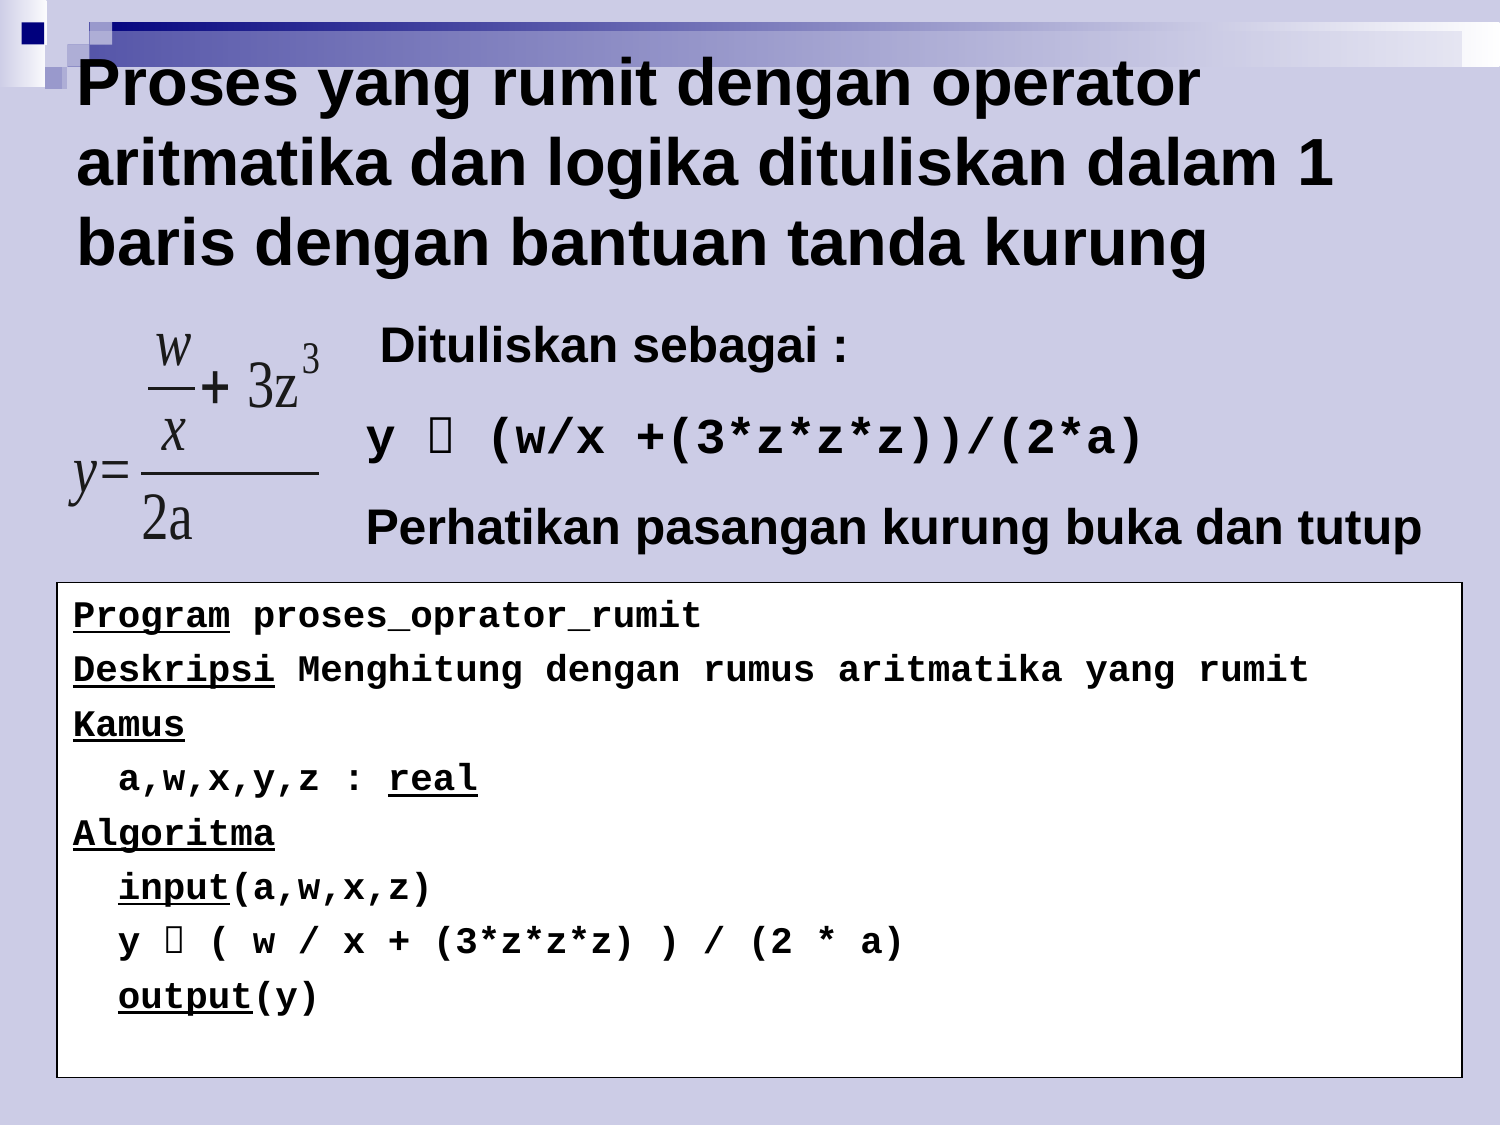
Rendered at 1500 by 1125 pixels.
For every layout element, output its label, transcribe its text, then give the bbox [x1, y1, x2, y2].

title Proses yang rumit dengan operator aritmatika dan logika dituliskan dalam 1 baris dengan bantuan tanda kurung [62, 31, 1462, 287]
text_box Dituliskan sebagai : y  (w/x +(3*z*z*z))/(2*a) Perhatikan pasangan kurung buka dan tutup [350, 304, 1466, 563]
list Program proses_oprator_rumit Deskripsi Menghitung dengan rumus aritmatika yang rumit Kamus a,w,x,y,z : real Algoritma input(a,w,x,z) y  ( w / x + (3*z*z*z) ) / (2 * a) output(y) [57, 582, 1462, 1078]
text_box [51, 305, 349, 559]
